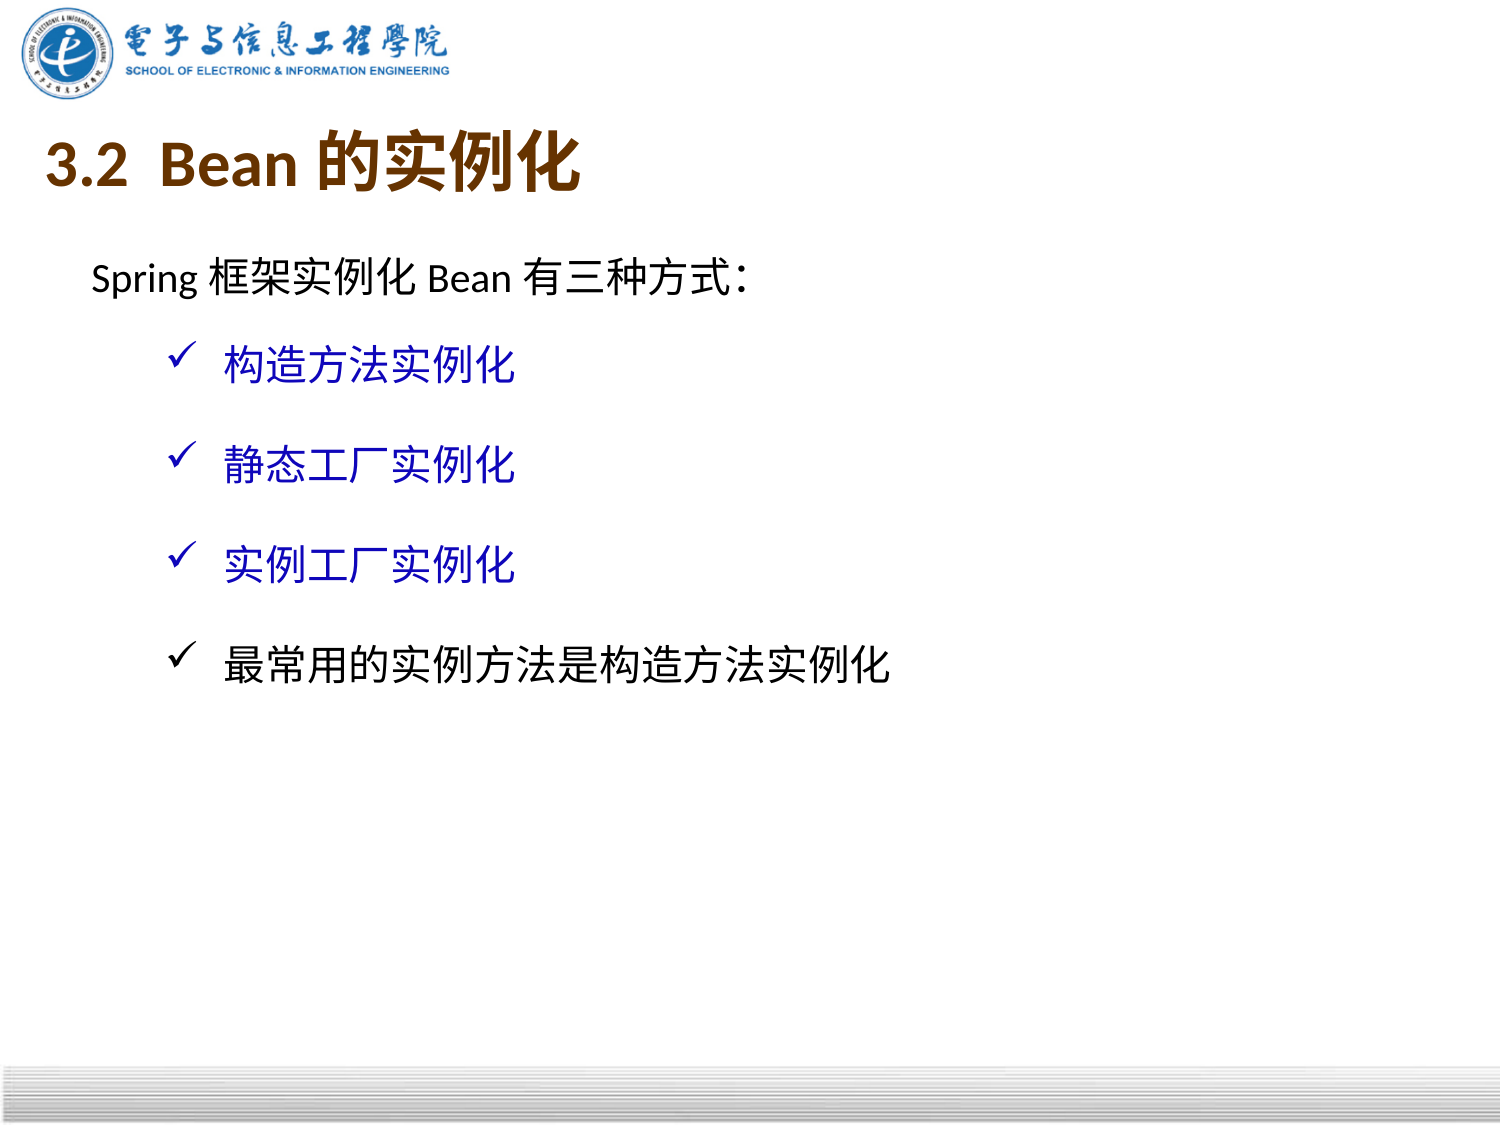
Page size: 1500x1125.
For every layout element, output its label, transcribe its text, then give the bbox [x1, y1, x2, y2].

text_box Spring框架实例化Bean有三种方式： 构造方法实例化 静态工厂实例化 实例工厂实例化 最常用的实例方法是构造方法实例化 [76, 243, 1388, 696]
picture [0, 4, 892, 102]
picture [0, 149, 1500, 1125]
title 3.2 Bean的实例化 [29, 90, 1380, 230]
